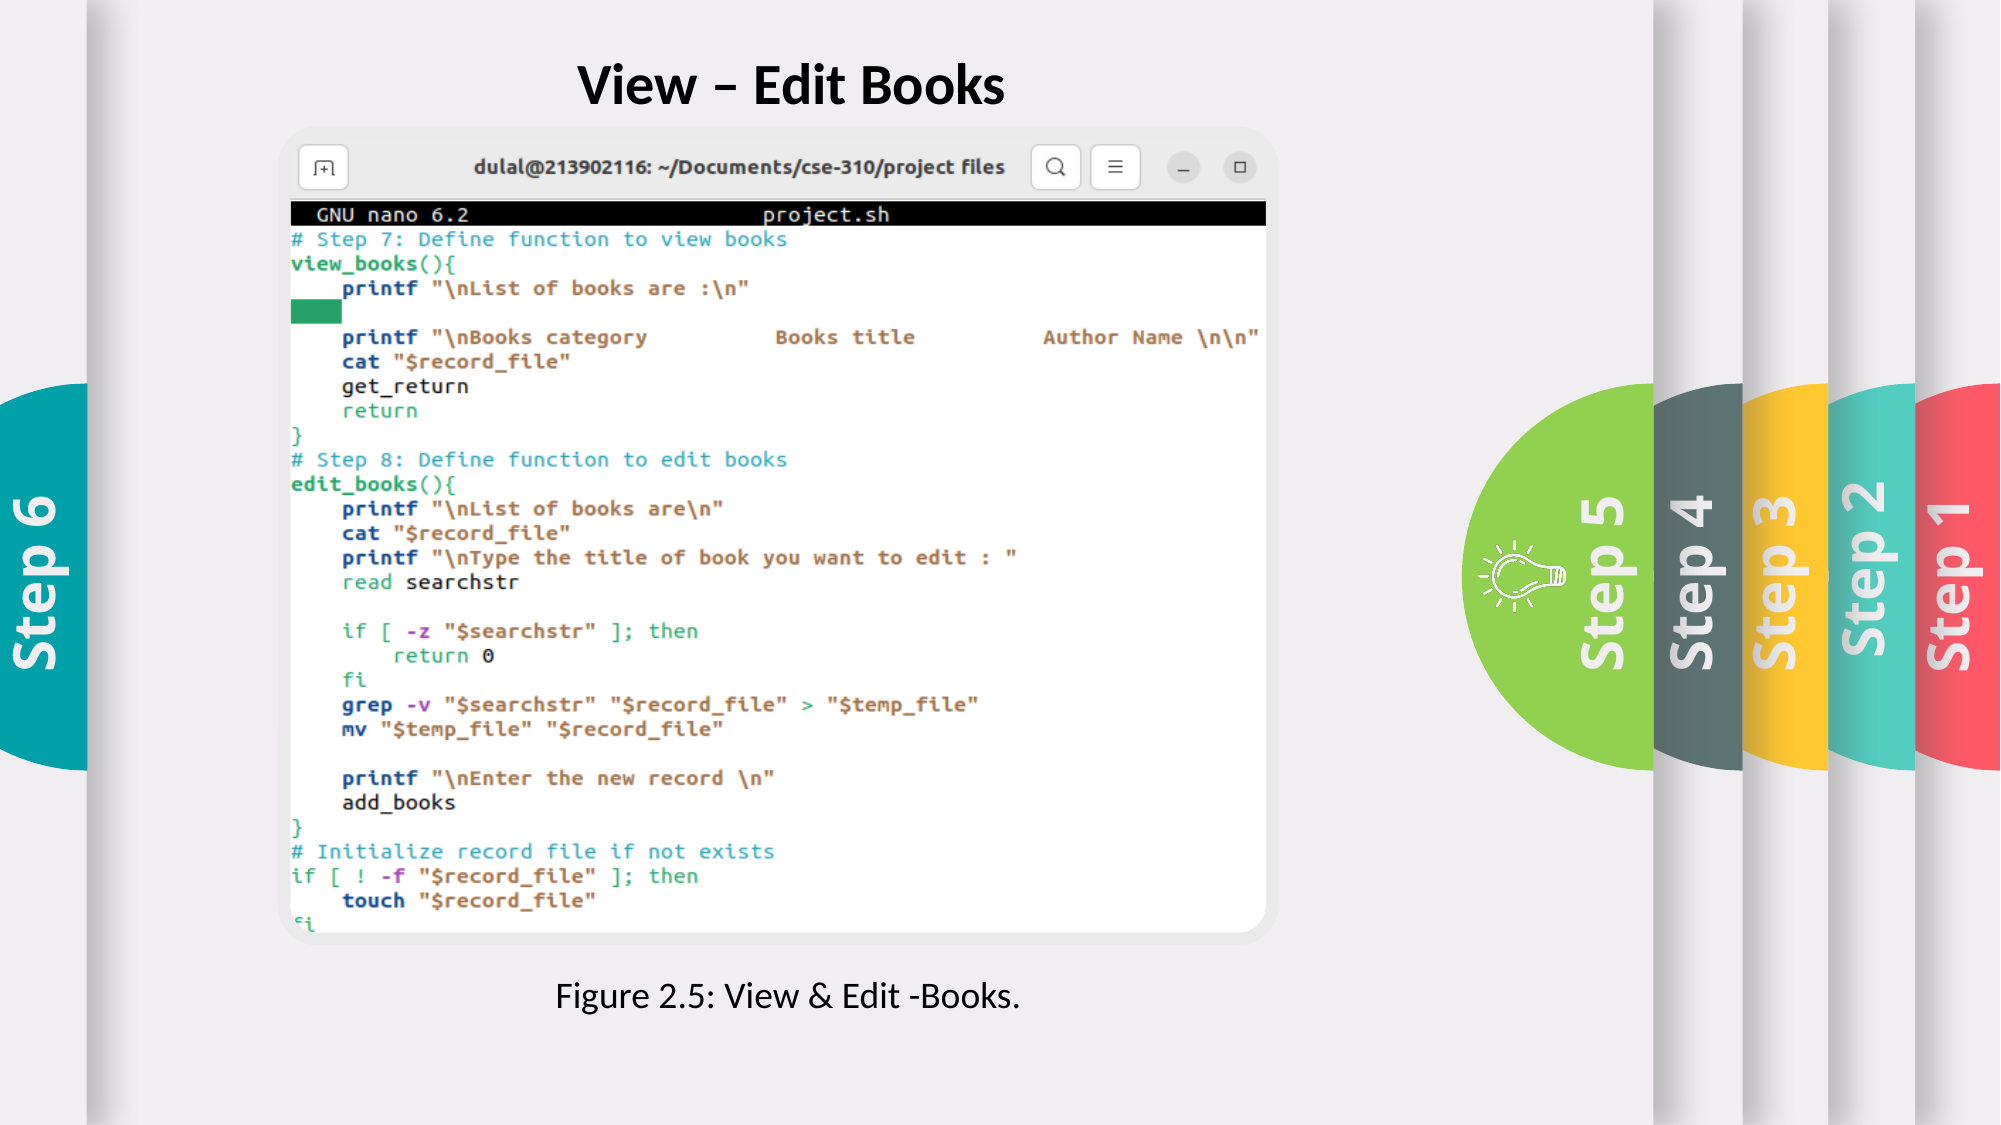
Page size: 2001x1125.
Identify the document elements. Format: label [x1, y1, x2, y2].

picture [284, 132, 1273, 939]
text_box [1916, 0, 2000, 1125]
text_box [88, 0, 1654, 1125]
text_box [1743, 0, 1829, 1125]
text_box [1654, 0, 1743, 1125]
text_box [1829, 0, 1916, 1125]
text_box [0, 0, 88, 1125]
